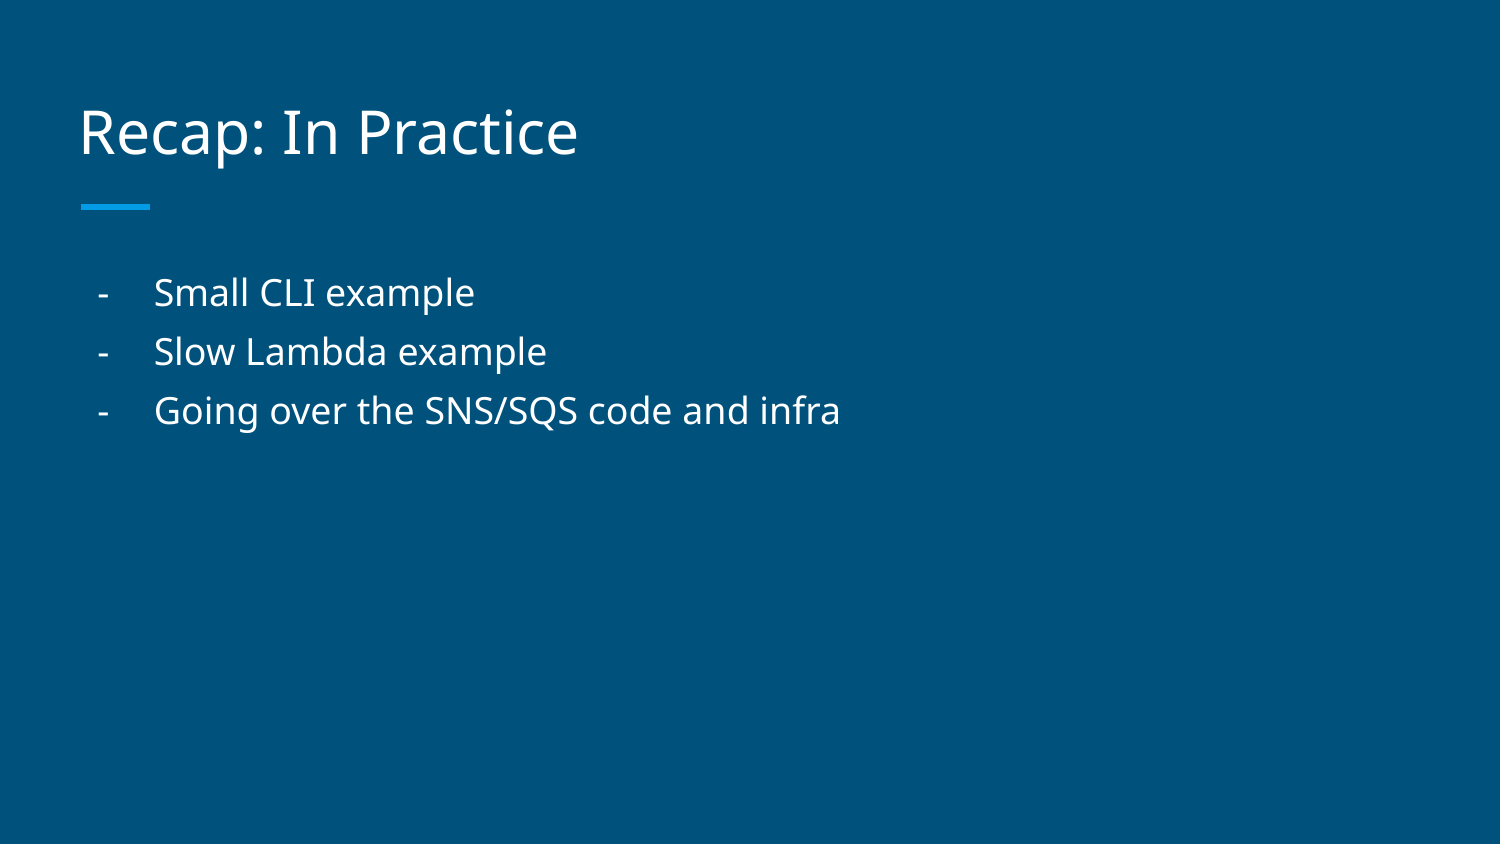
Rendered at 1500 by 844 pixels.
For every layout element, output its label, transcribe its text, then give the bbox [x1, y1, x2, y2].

list Small CLI example Slow Lambda example Going over the SNS/SQS code and infra [63, 244, 1437, 750]
title Recap: In Practice [63, 75, 1437, 188]
